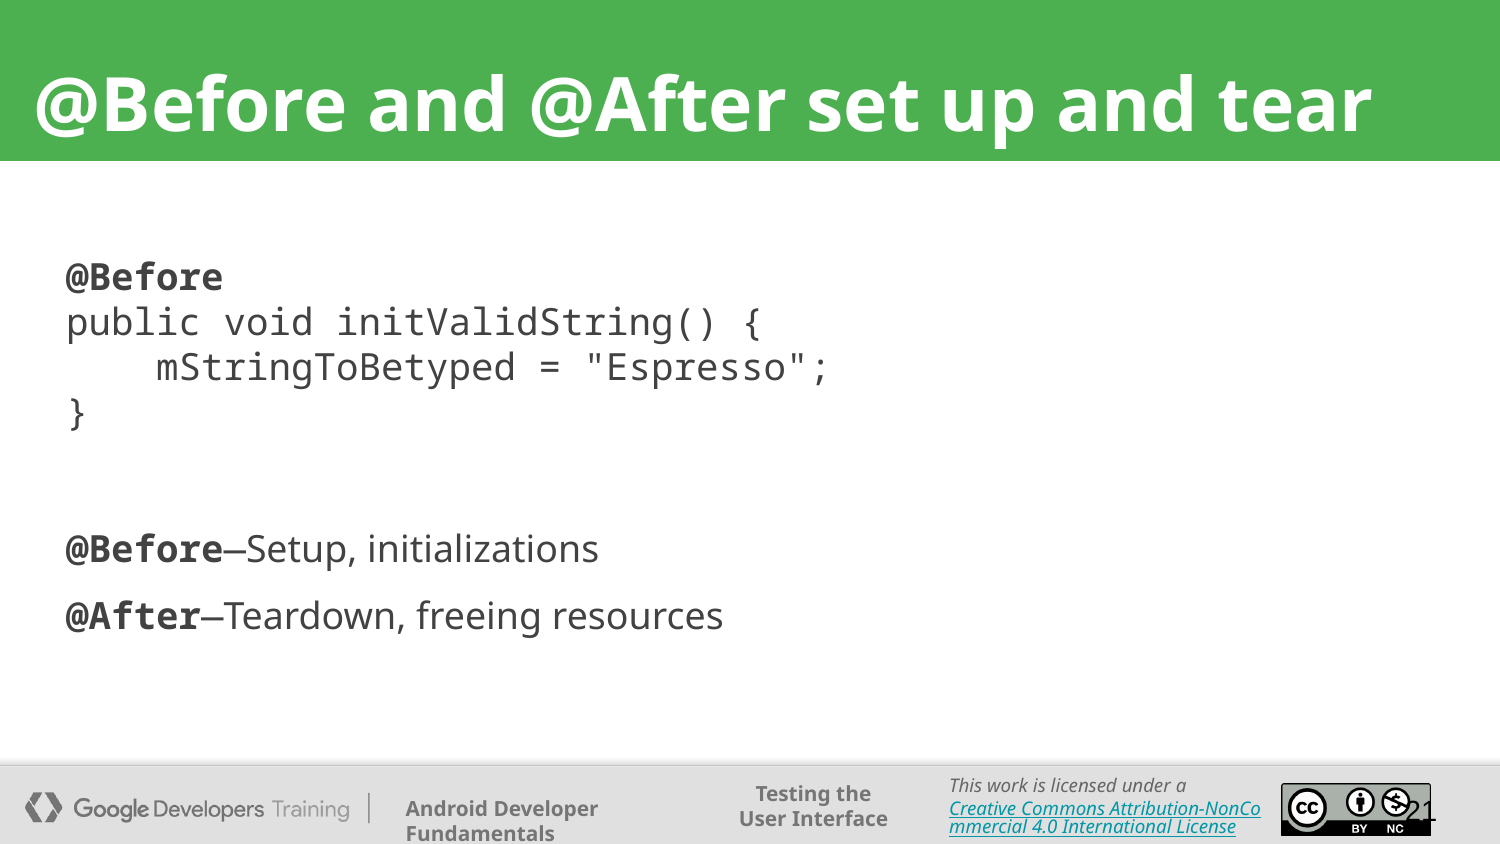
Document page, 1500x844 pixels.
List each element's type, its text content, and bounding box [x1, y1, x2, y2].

picture [0, 161, 1500, 844]
title @Before and @After set up and tear down [18, 28, 1472, 122]
slide_number ‹#› [1389, 777, 1480, 842]
list @Before public void initValidString() { mStringToBetyped = "Espresso"; } @Before—Setup, initializations @After—Teardown, freeing resources [51, 167, 1449, 756]
